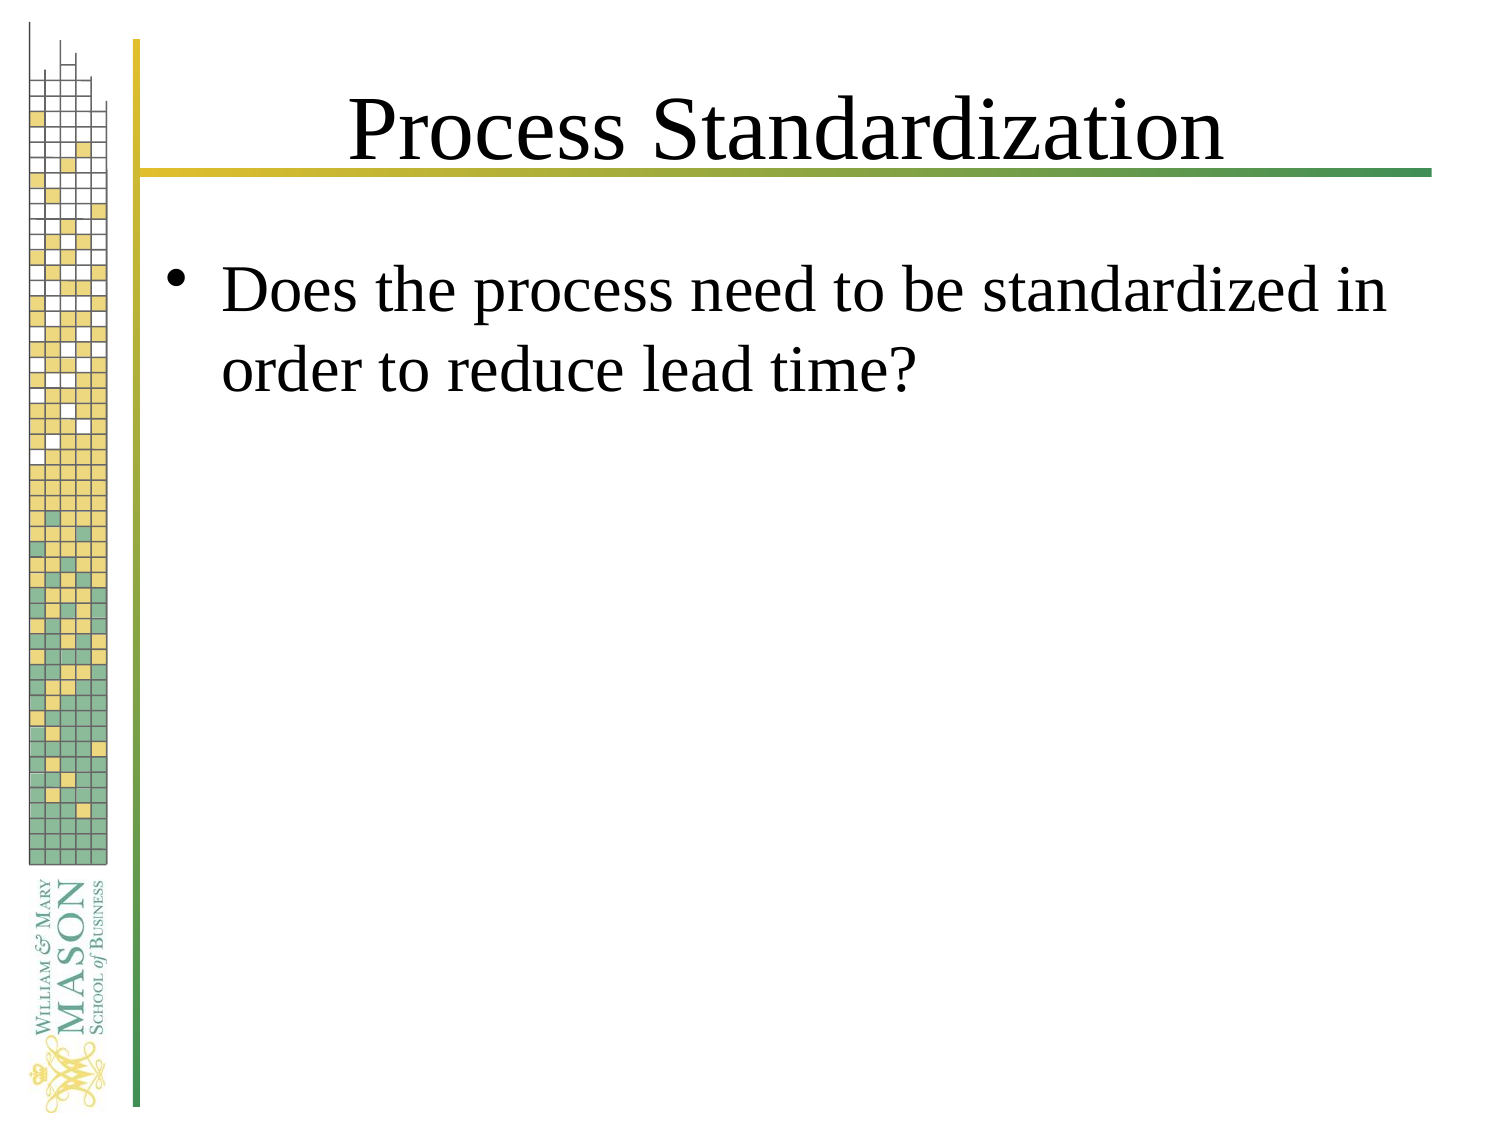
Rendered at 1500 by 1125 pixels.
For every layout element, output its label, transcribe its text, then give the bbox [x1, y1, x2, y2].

title Process Standardization [150, 45, 1425, 200]
list Does the process need to be standardized in order to reduce lead time? [150, 237, 1425, 1005]
